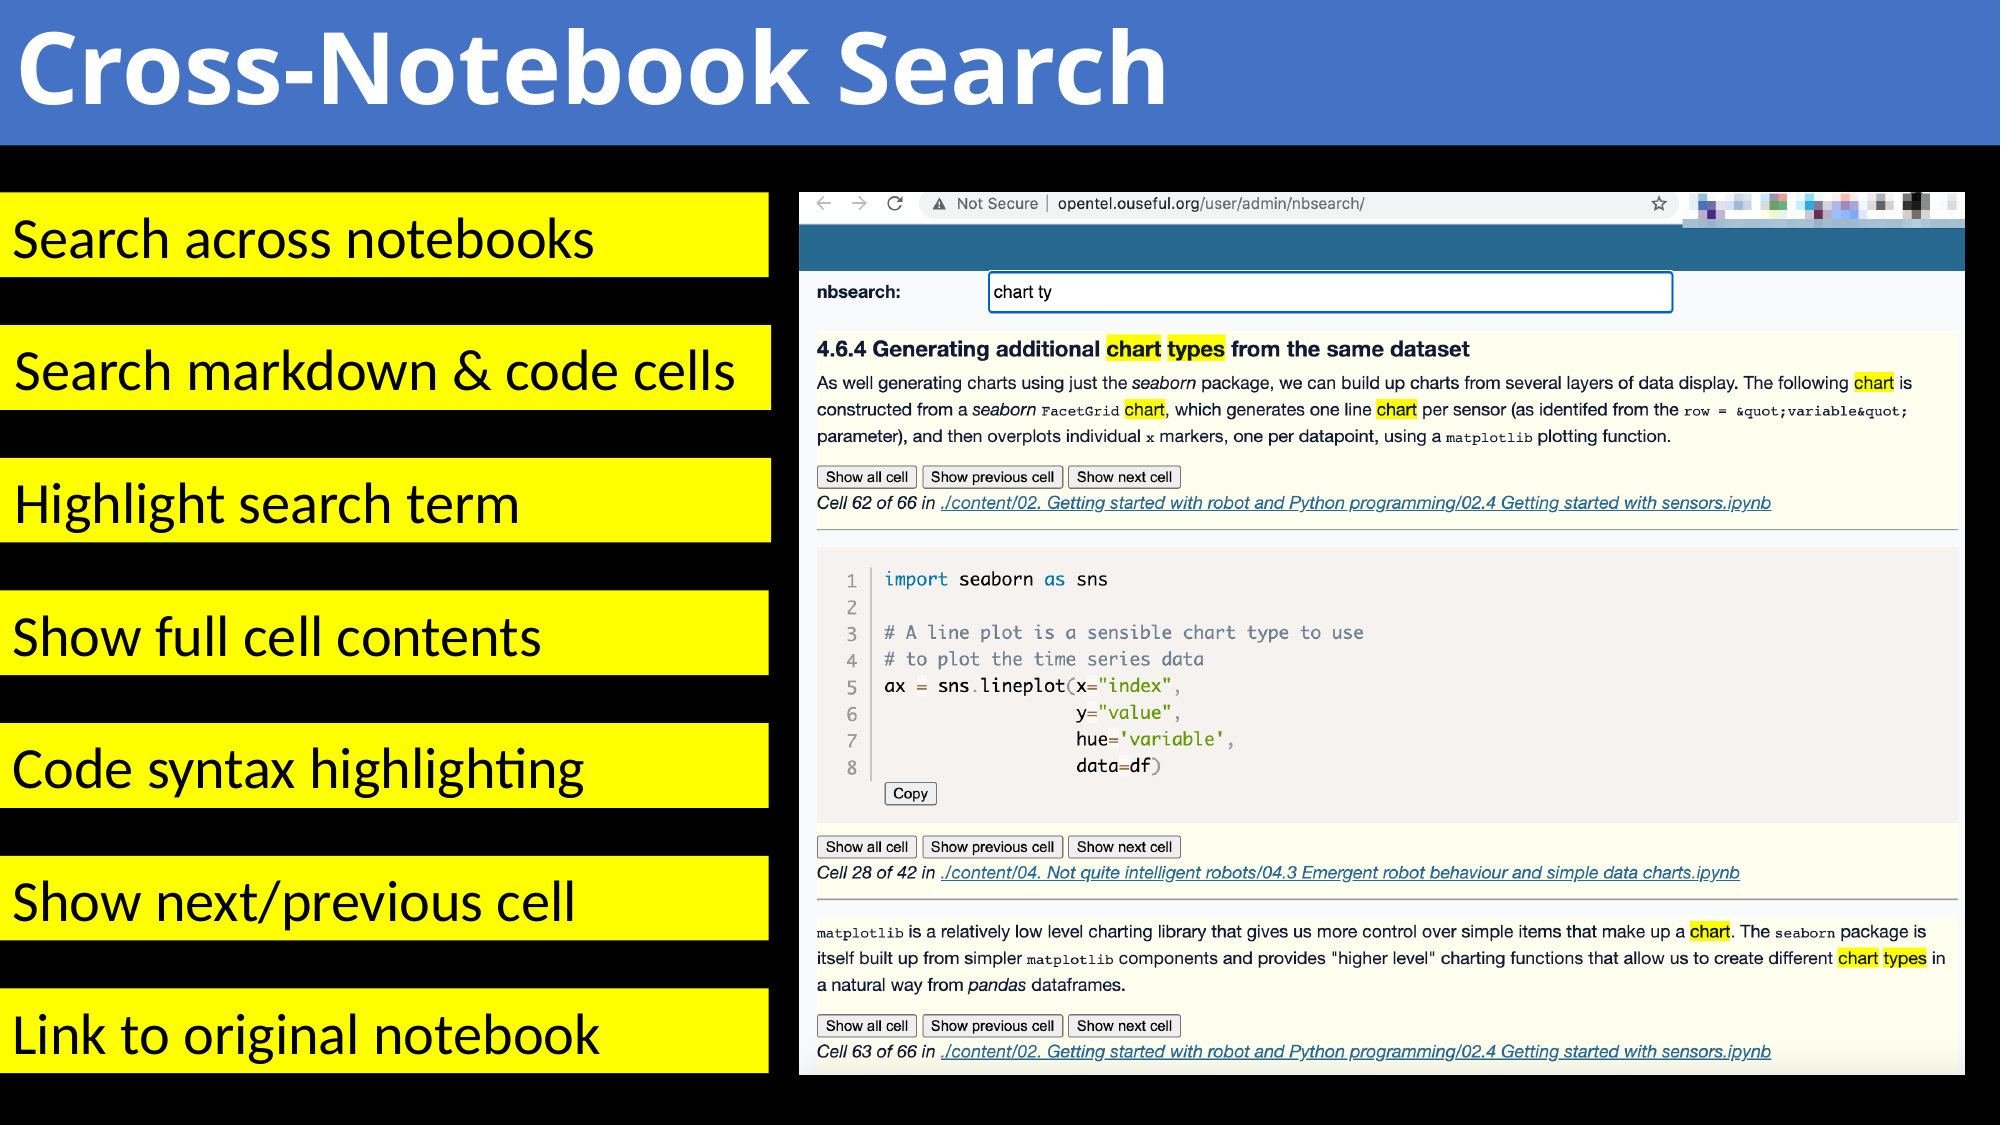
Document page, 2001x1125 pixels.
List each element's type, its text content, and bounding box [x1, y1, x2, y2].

text_box Code syntax highlighting [0, 723, 769, 808]
text_box Show full cell contents [0, 590, 769, 676]
text_box Search markdown & code cells [0, 325, 772, 410]
text_box Search across notebooks [0, 192, 769, 278]
title Cross-Notebook Search [0, 0, 2000, 146]
picture [799, 192, 1965, 1075]
text_box Highlight search term [0, 457, 772, 543]
text_box Show next/previous cell [0, 855, 769, 941]
text_box Link to original notebook [0, 988, 769, 1074]
